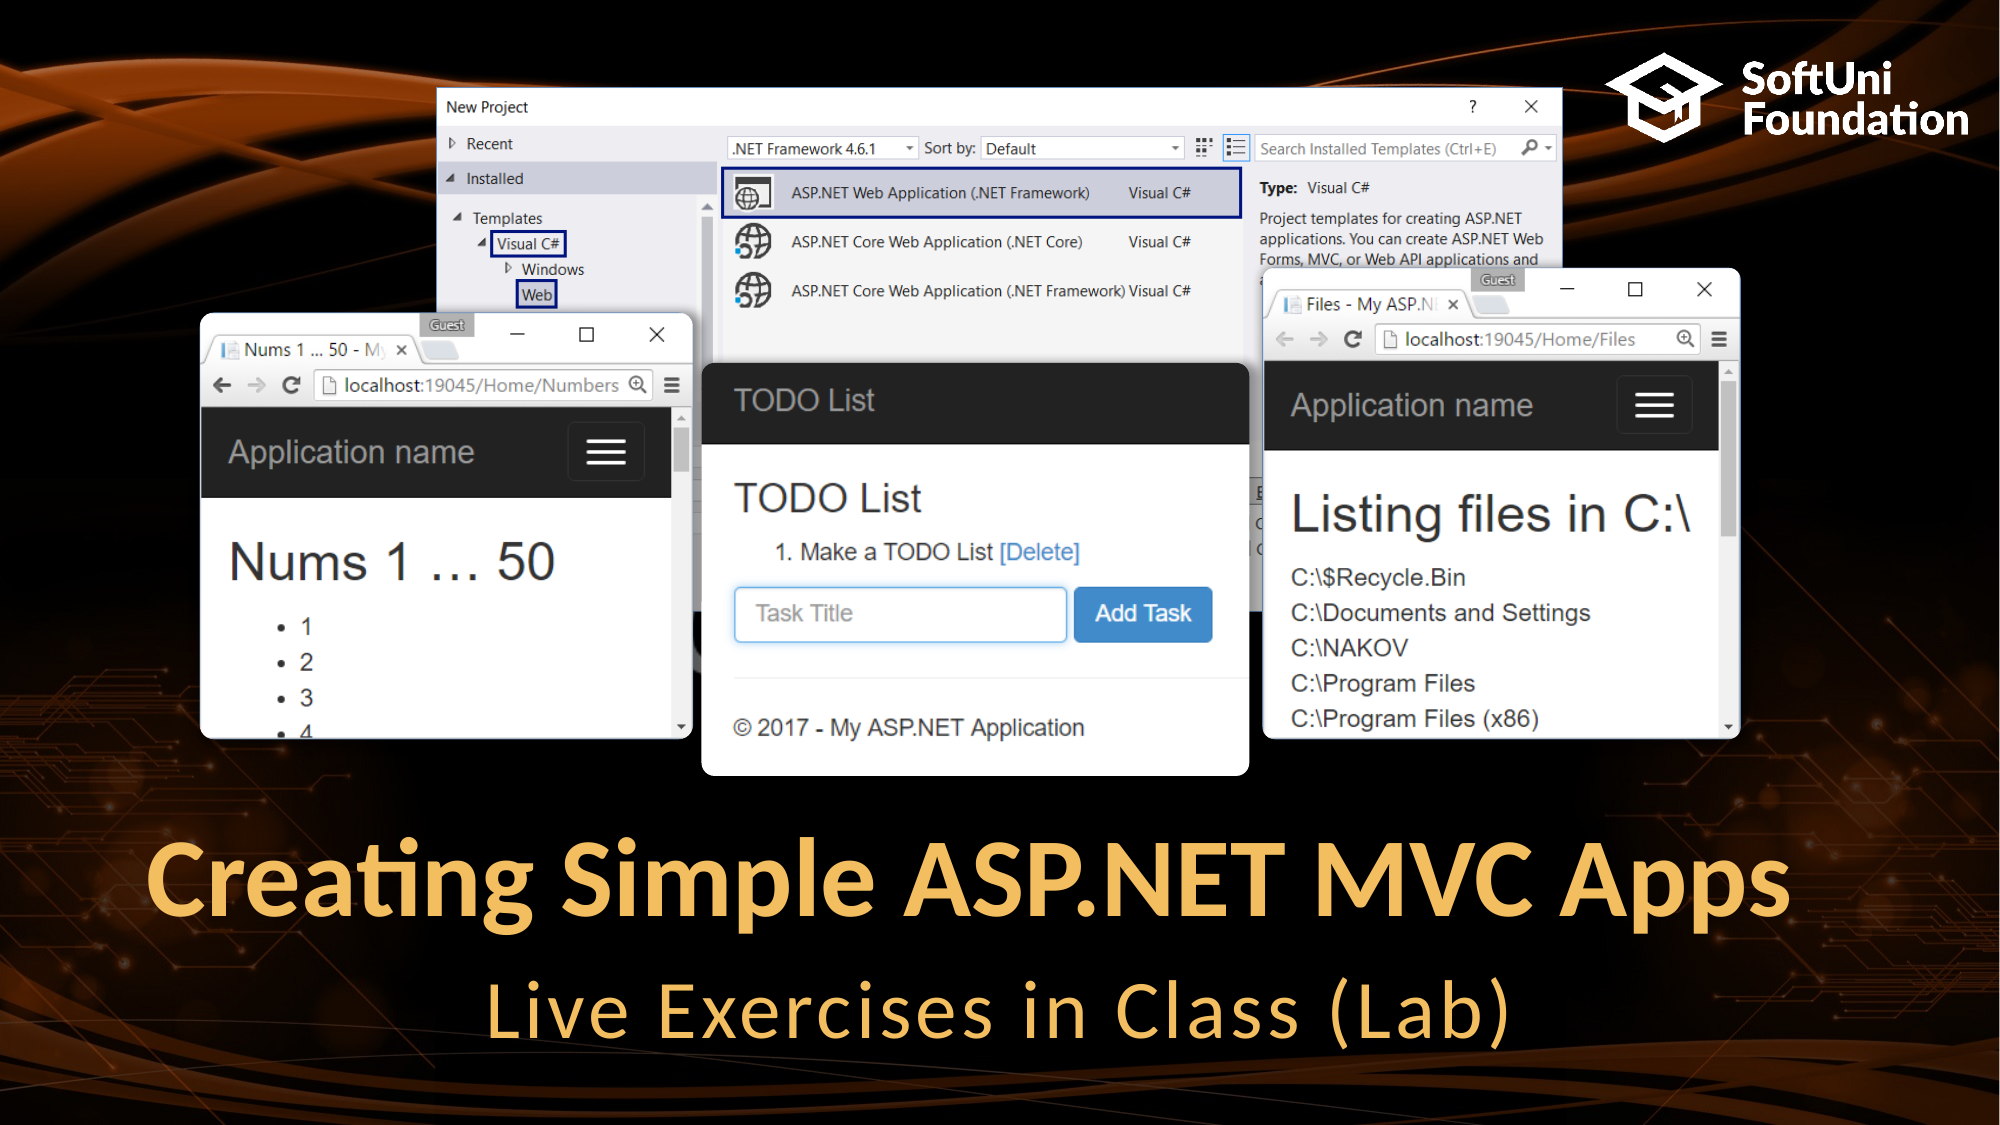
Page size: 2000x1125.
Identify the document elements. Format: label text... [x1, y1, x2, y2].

list Live Exercises in Class (Lab) [149, 944, 1850, 1062]
title Creating Simple ASP.NET MVC Apps [128, 795, 1813, 948]
picture [0, 0, 2000, 1125]
